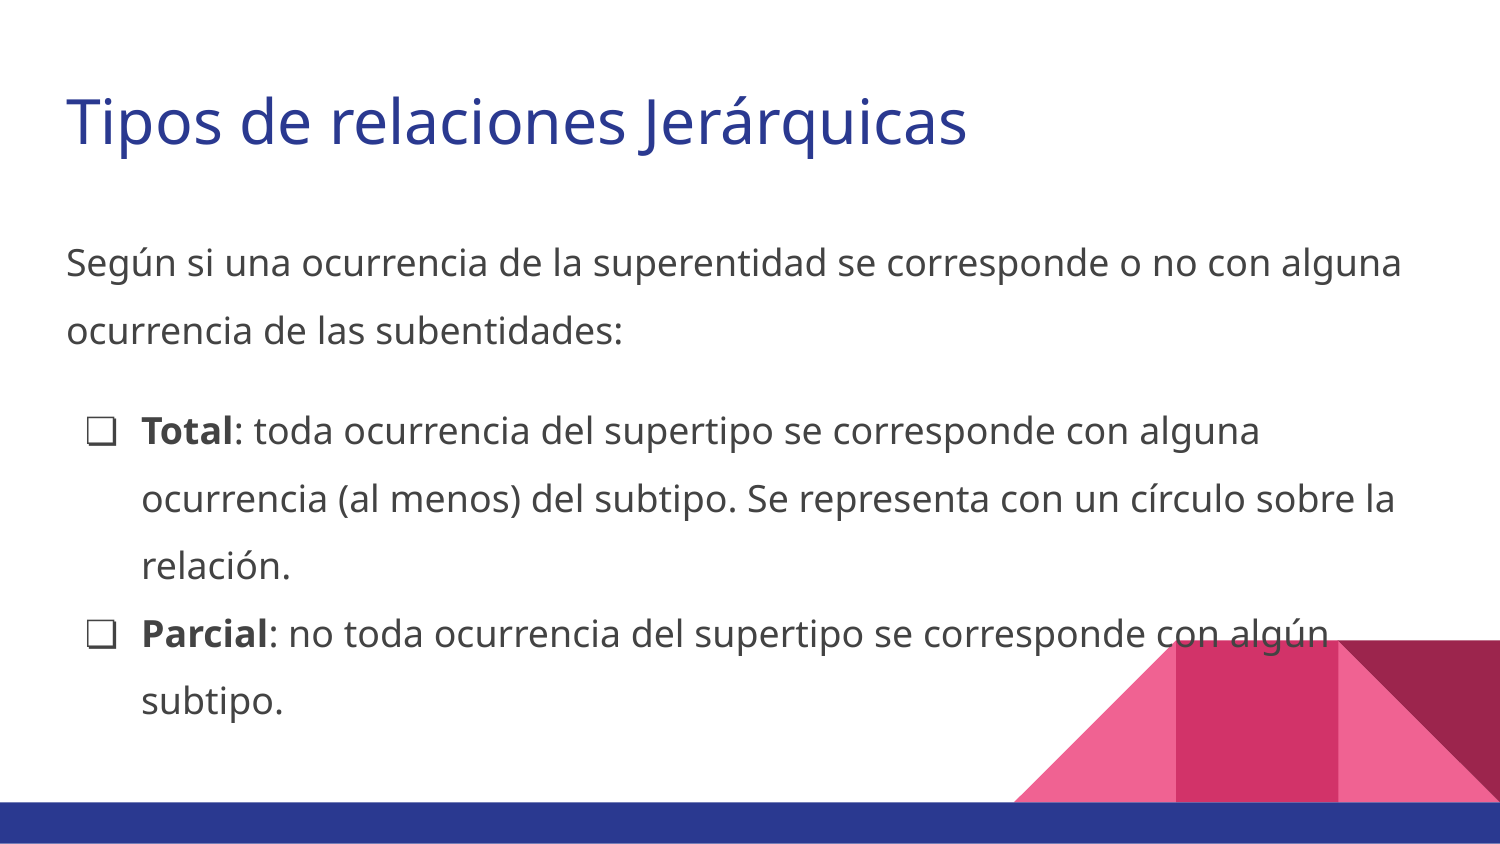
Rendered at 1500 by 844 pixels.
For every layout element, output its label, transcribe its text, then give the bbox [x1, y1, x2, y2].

title Tipos de relaciones Jerárquicas [51, 67, 1449, 167]
list Según si una ocurrencia de la superentidad se corresponde o no con alguna ocurrencia de las subentidades: Total: toda ocurrencia del supertipo se corresponde con alguna ocurrencia (al menos) del subtipo. Se representa con un círculo sobre la relación. Parcial: no toda ocurrencia del supertipo se corresponde con algún subtipo. [51, 201, 1449, 750]
